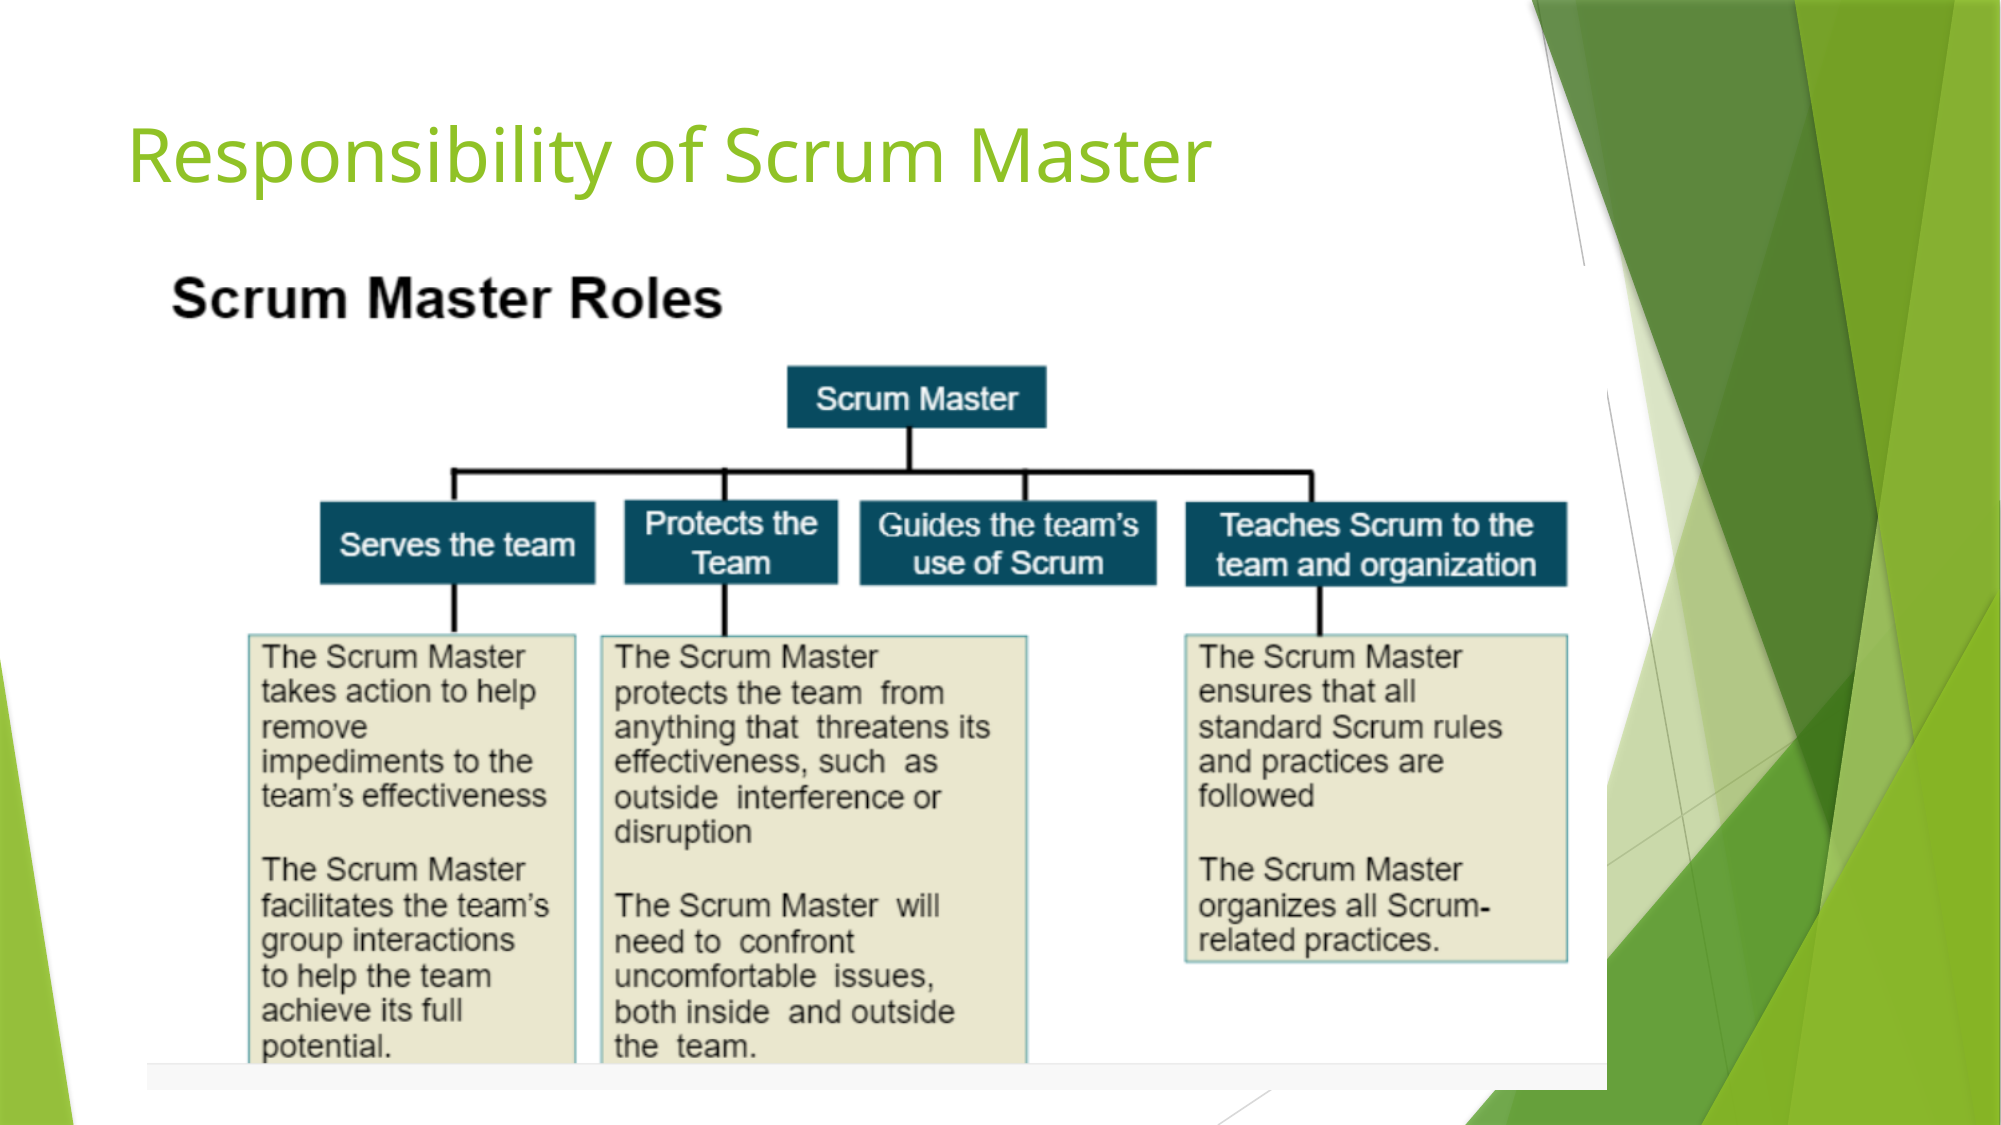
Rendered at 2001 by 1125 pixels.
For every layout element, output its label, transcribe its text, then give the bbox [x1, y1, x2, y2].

title Responsibility of Scrum Master [111, 99, 1522, 210]
picture [146, 265, 1608, 1091]
